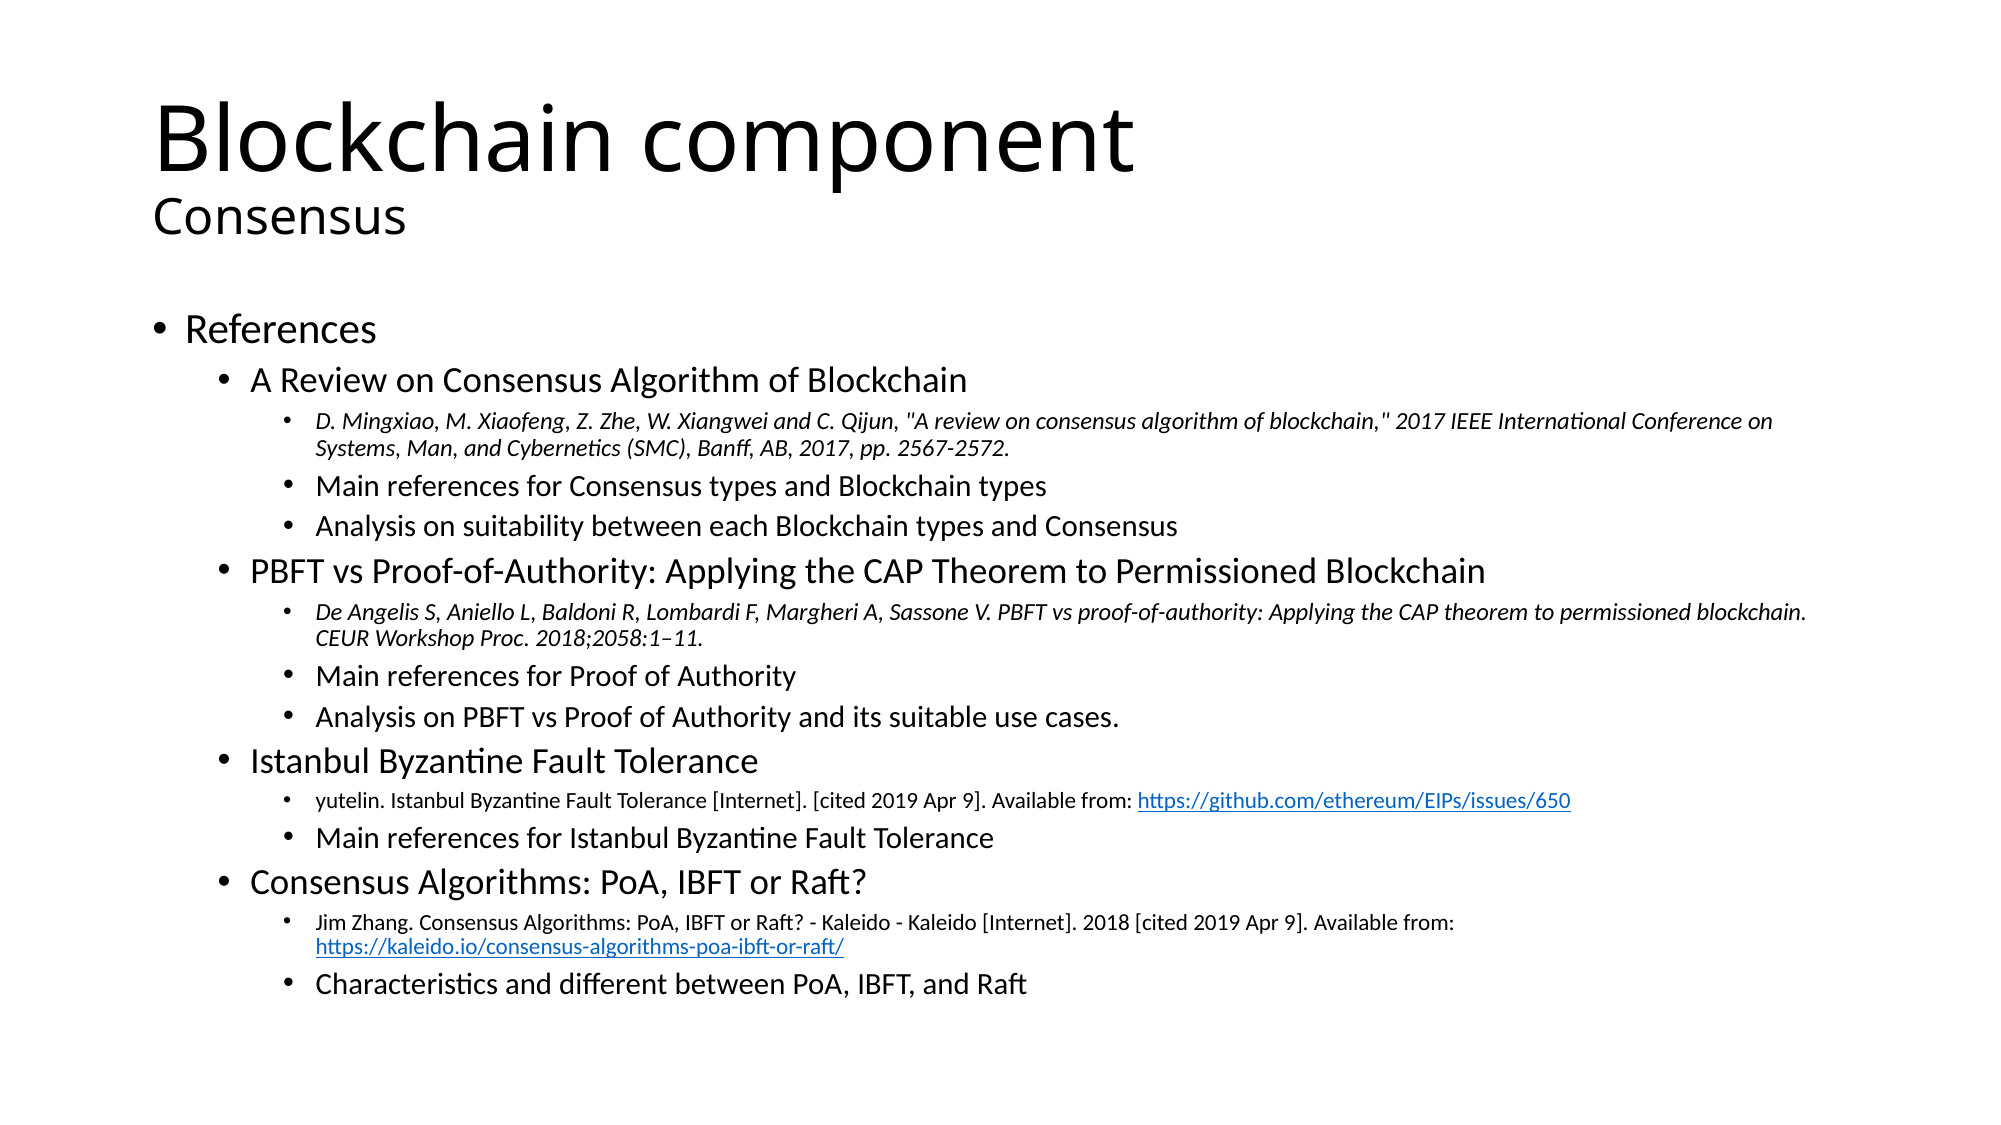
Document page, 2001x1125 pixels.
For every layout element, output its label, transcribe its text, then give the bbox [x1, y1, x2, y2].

list References A Review on Consensus Algorithm of Blockchain D. Mingxiao, M. Xiaofeng, Z. Zhe, W. Xiangwei and C. Qijun, "A review on consensus algorithm of blockchain," 2017 IEEE International Conference on Systems, Man, and Cybernetics (SMC), Banff, AB, 2017, pp. 2567-2572. Main references for Consensus types and Blockchain types Analysis on suitability between each Blockchain types and Consensus PBFT vs Proof-of-Authority: Applying the CAP Theorem to Permissioned Blockchain De Angelis S, Aniello L, Baldoni R, Lombardi F, Margheri A, Sassone V. PBFT vs proof-of-authority: Applying the CAP theorem to permissioned blockchain. CEUR Workshop Proc. 2018;2058:1–11. Main references for Proof of Authority Analysis on PBFT vs Proof of Authority and its suitable use cases. Istanbul Byzantine Fault Tolerance yutelin. Istanbul Byzantine Fault Tolerance [Internet]. [cited 2019 Apr 9]. Available from: https://github.com/ethereum/EIPs/issues/650 Main references for Istanbul Byzantine Fault Tolerance Consensus Algorithms: PoA, IBFT or Raft? Jim Zhang. Consensus Algorithms: PoA, IBFT or Raft? - Kaleido - Kaleido [Internet]. 2018 [cited 2019 Apr 9]. Available from: https://kaleido.io/consensus-algorithms-poa-ibft-or-raft/ Characteristics and different between PoA, IBFT, and Raft [137, 299, 1863, 1014]
title Blockchain component Consensus [137, 59, 1863, 278]
